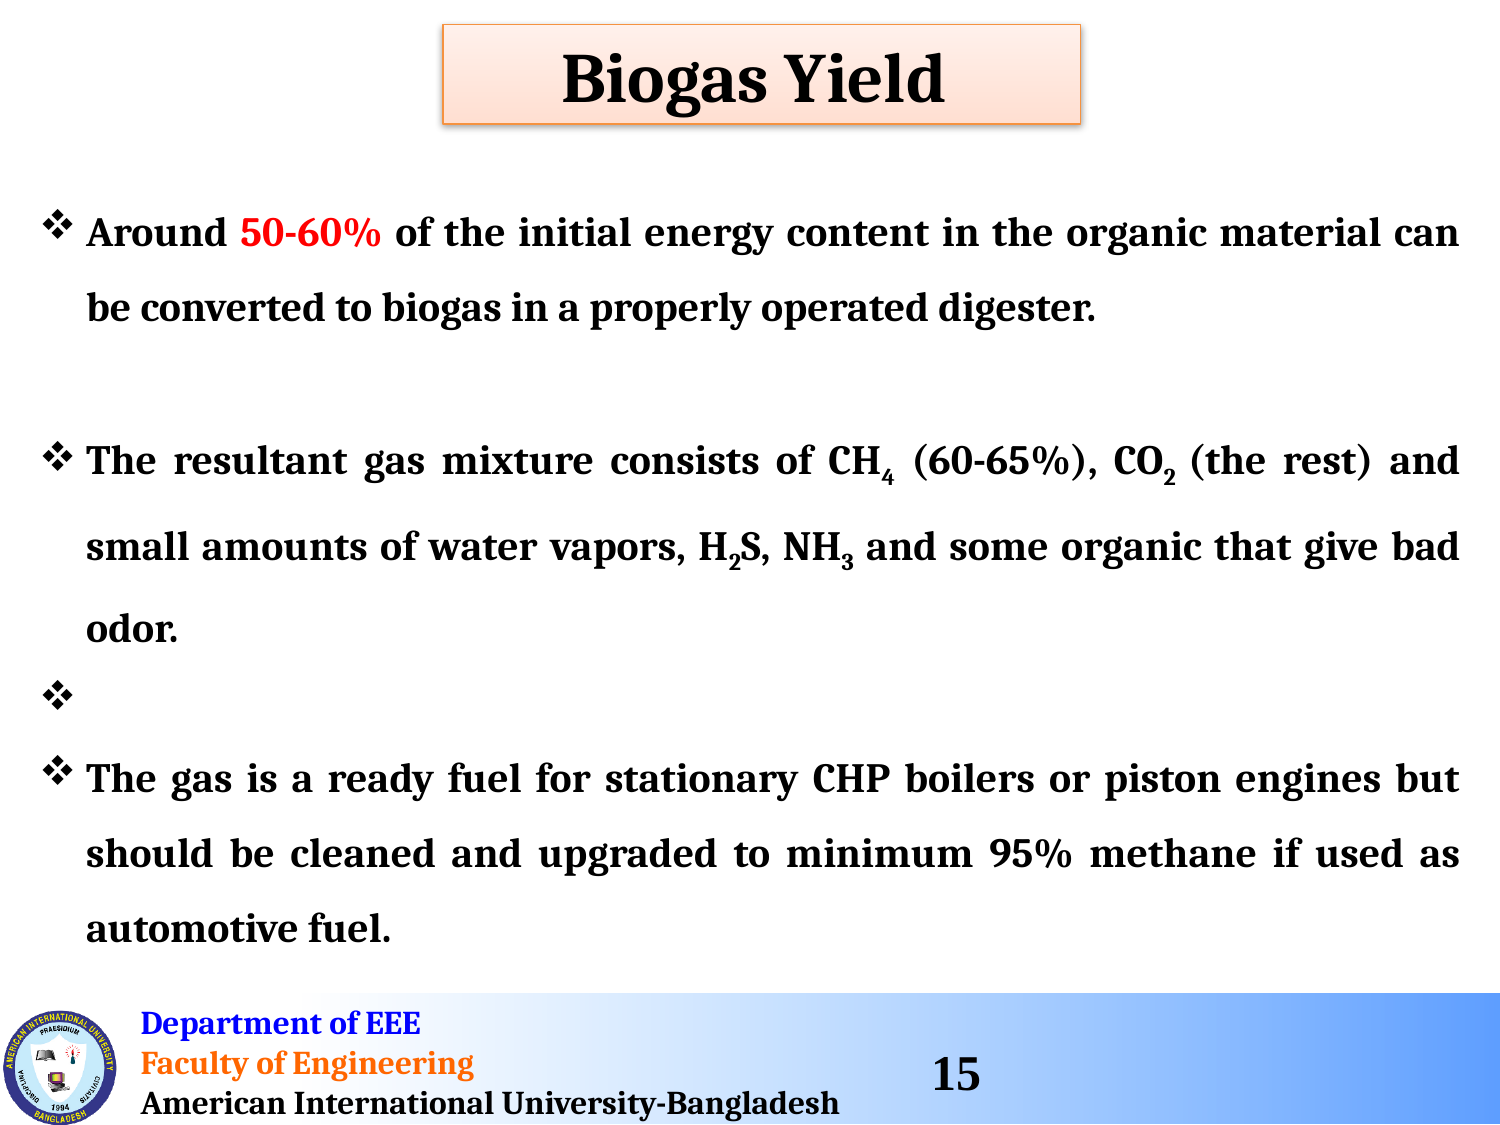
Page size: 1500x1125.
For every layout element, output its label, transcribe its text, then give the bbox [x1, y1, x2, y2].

text_box Around 50-60% of the initial energy content in the organic material can be converted to biogas in a properly operated digester. The resultant gas mixture consists of CH4 (60-65%), CO2 (the rest) and small amounts of water vapors, H2S, NH3 and some organic that give bad odor. The gas is a ready fuel for stationary CHP boilers or piston engines but should be cleaned and upgraded to minimum 95% methane if used as automotive fuel. [24, 172, 1476, 958]
picture [0, 1007, 119, 1125]
text_box Biogas Yield [442, 24, 1081, 125]
slide_number 15 [645, 1040, 996, 1101]
